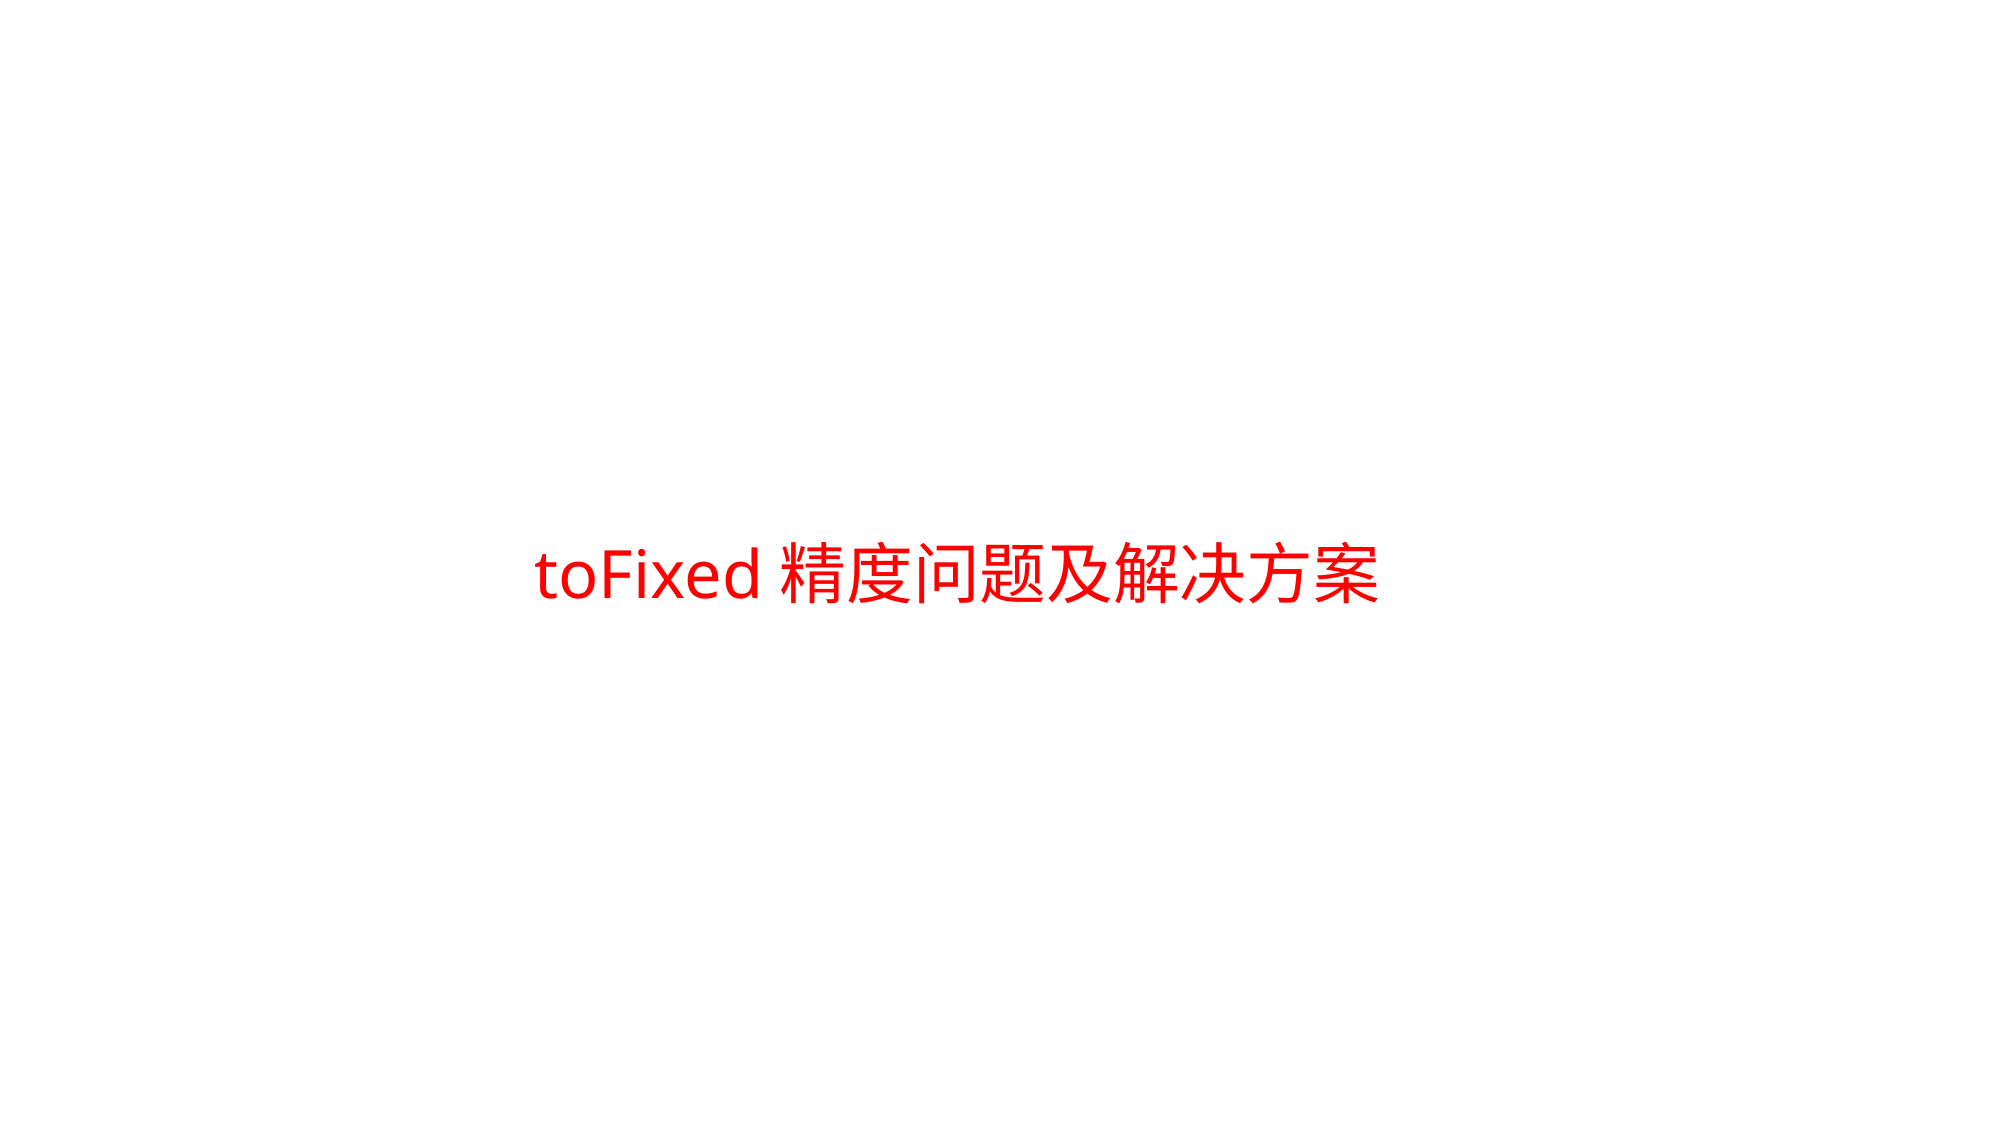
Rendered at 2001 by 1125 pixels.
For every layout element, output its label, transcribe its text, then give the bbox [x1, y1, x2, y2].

title toFixed精度问题及解决方案 [158, 468, 1757, 686]
